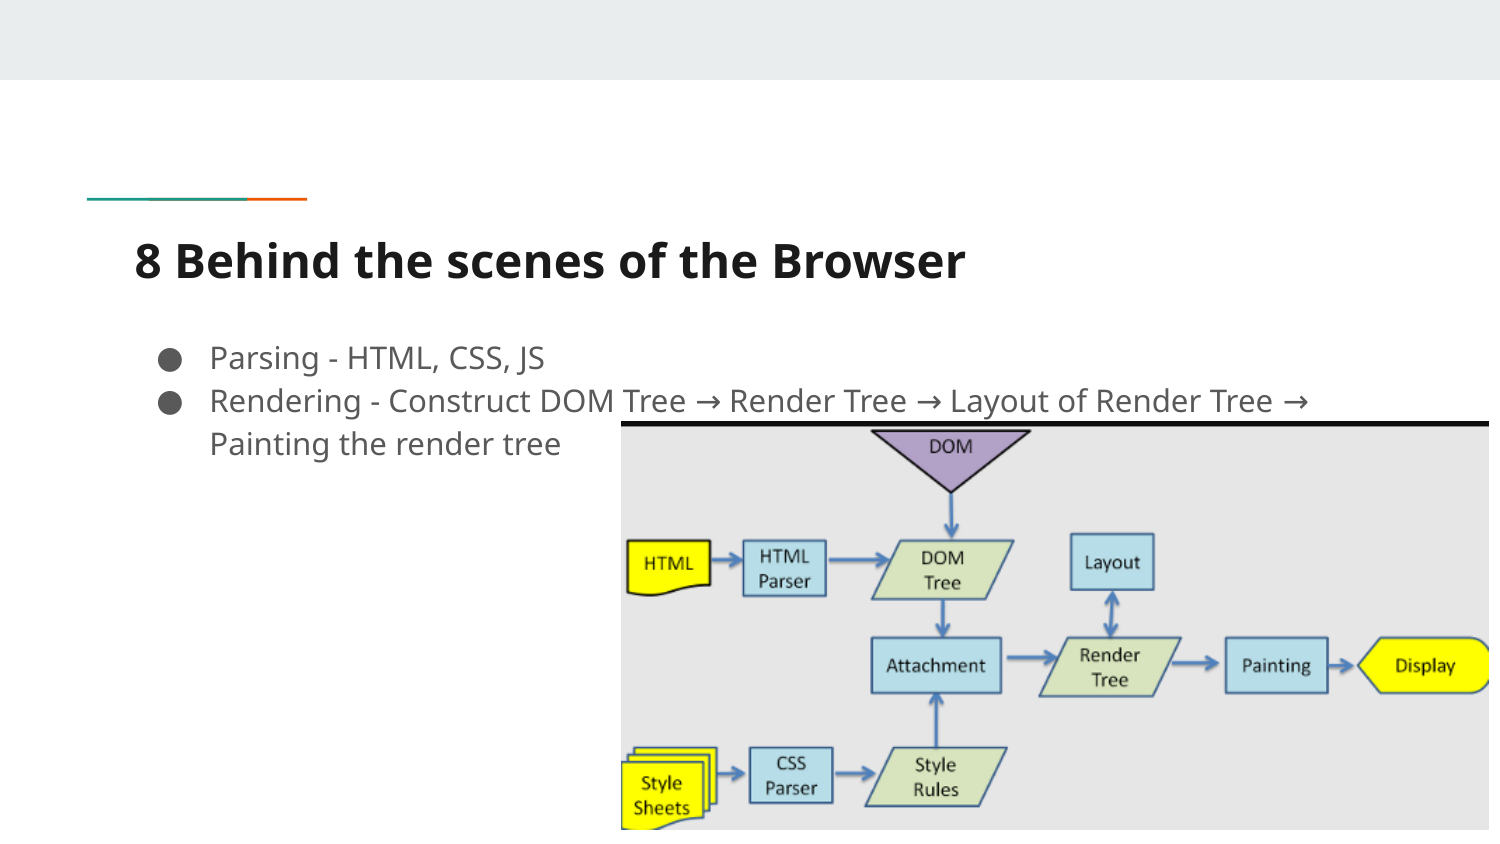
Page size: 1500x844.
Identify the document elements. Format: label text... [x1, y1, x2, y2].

picture [621, 421, 1489, 830]
title 8 Behind the scenes of the Browser [119, 216, 1381, 305]
list Parsing - HTML, CSS, JS Rendering - Construct DOM Tree → Render Tree → Layout of Render Tree → Painting the render tree [119, 317, 1381, 689]
